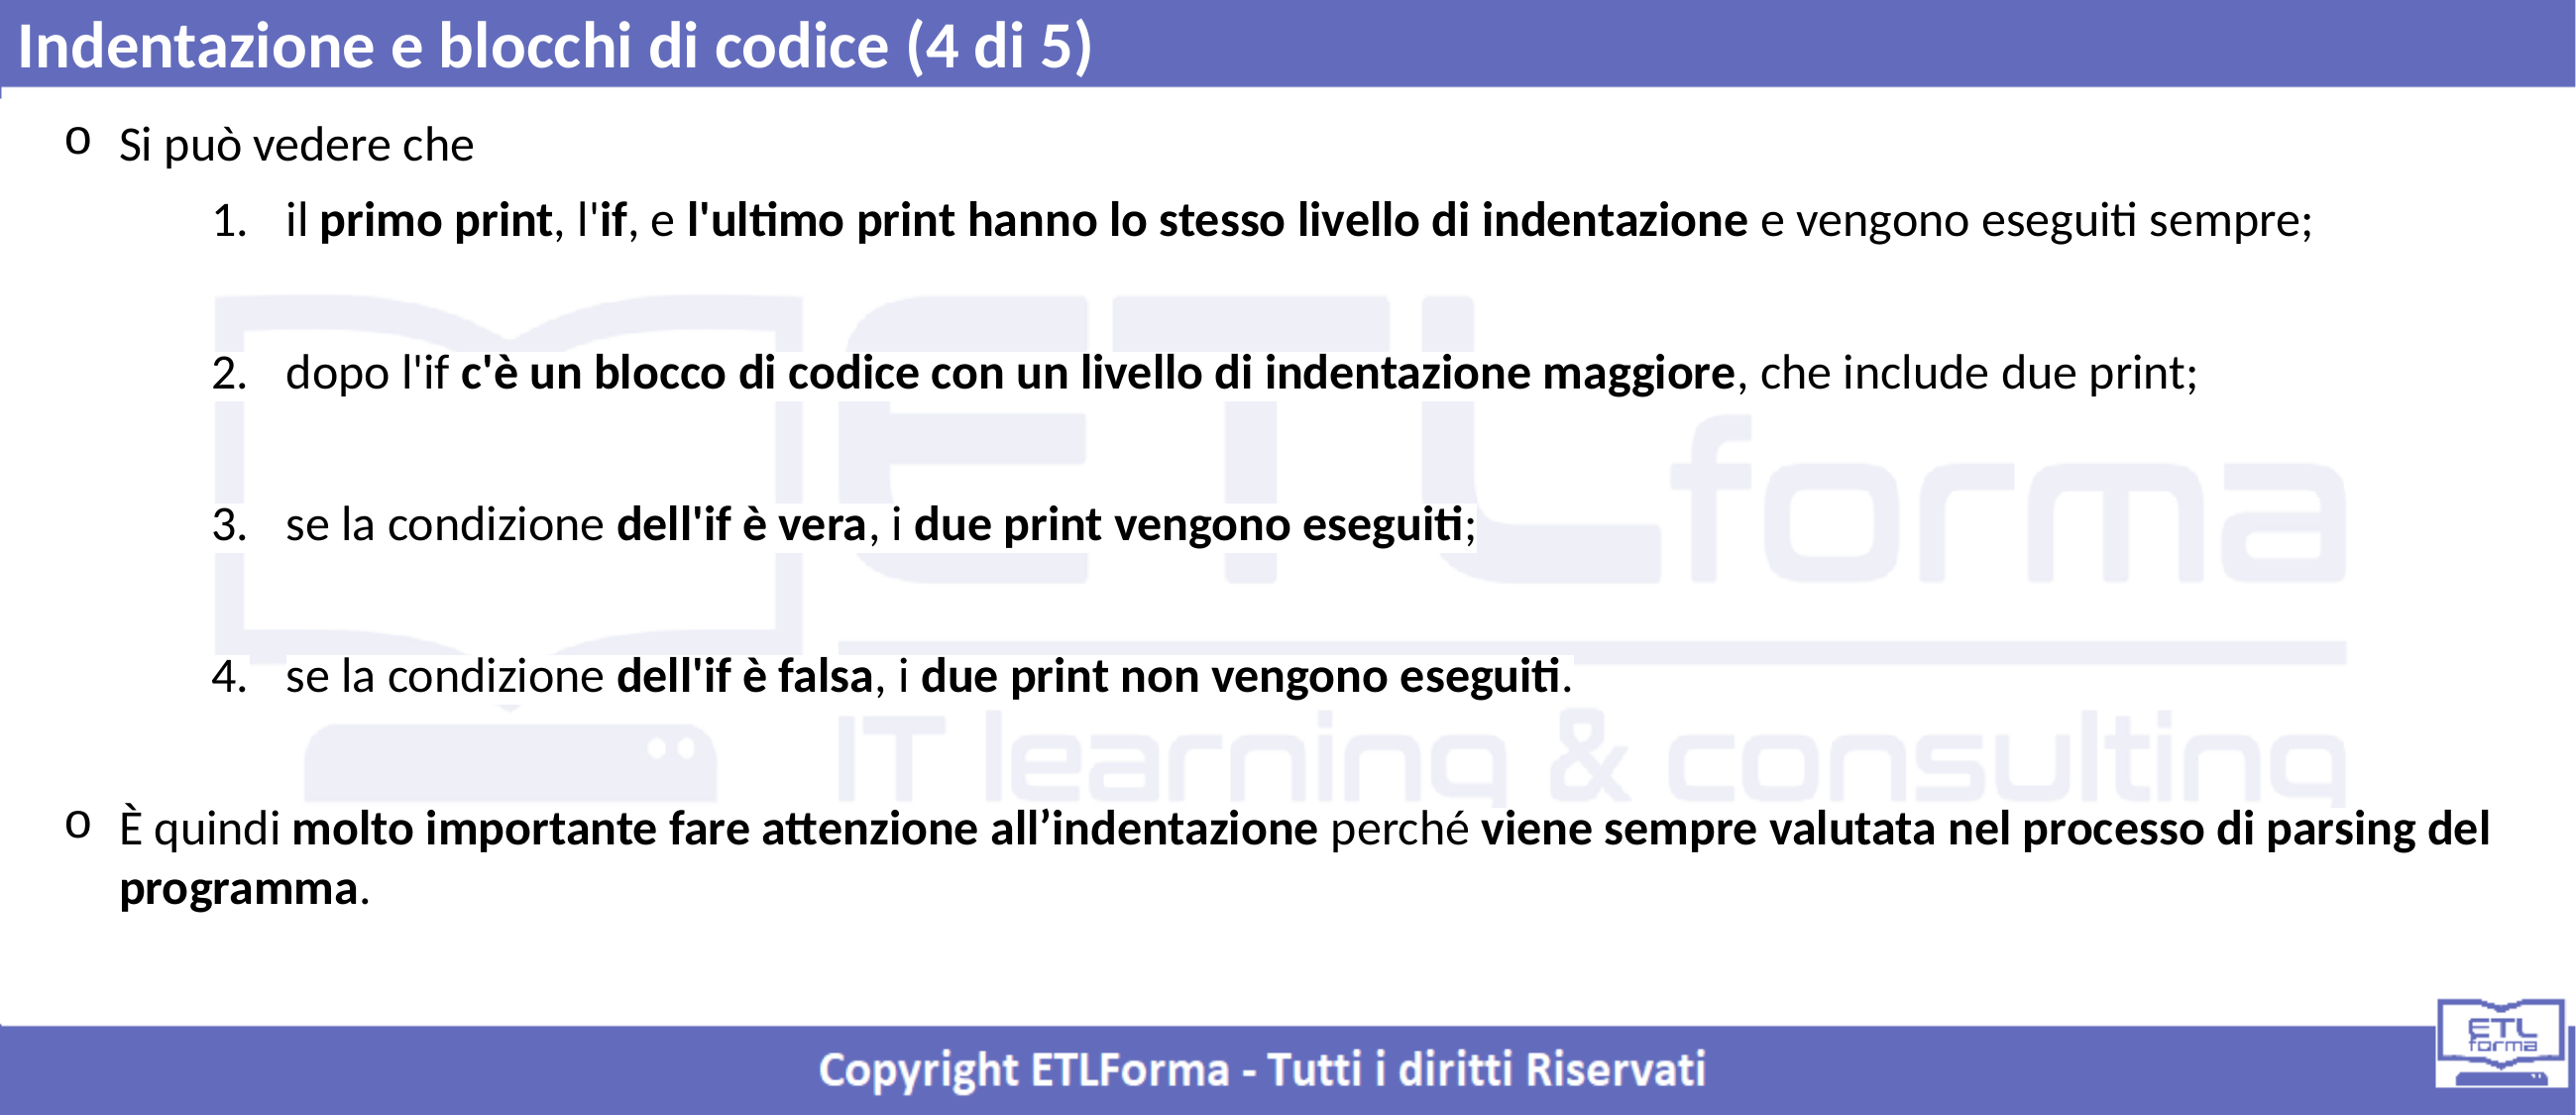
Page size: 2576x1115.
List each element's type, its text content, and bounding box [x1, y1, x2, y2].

text_box Indentazione e blocchi di codice (4 di 5) [3, 0, 2552, 65]
text_box Si può vedere che il primo print, l'if, e l'ultimo print hanno lo stesso livello di indentazione e vengono eseguiti sempre; dopo l'if c'è un blocco di codice con un livello di indentazione maggiore, che include due print; se la condizione dell'if è vera, i due print vengono eseguiti; se la condizione dell'if è falsa, i due print non vengono eseguiti. È quindi molto importante fare attenzione all’indentazione perché viene sempre valutata nel processo di parsing del programma. [29, 105, 2532, 920]
